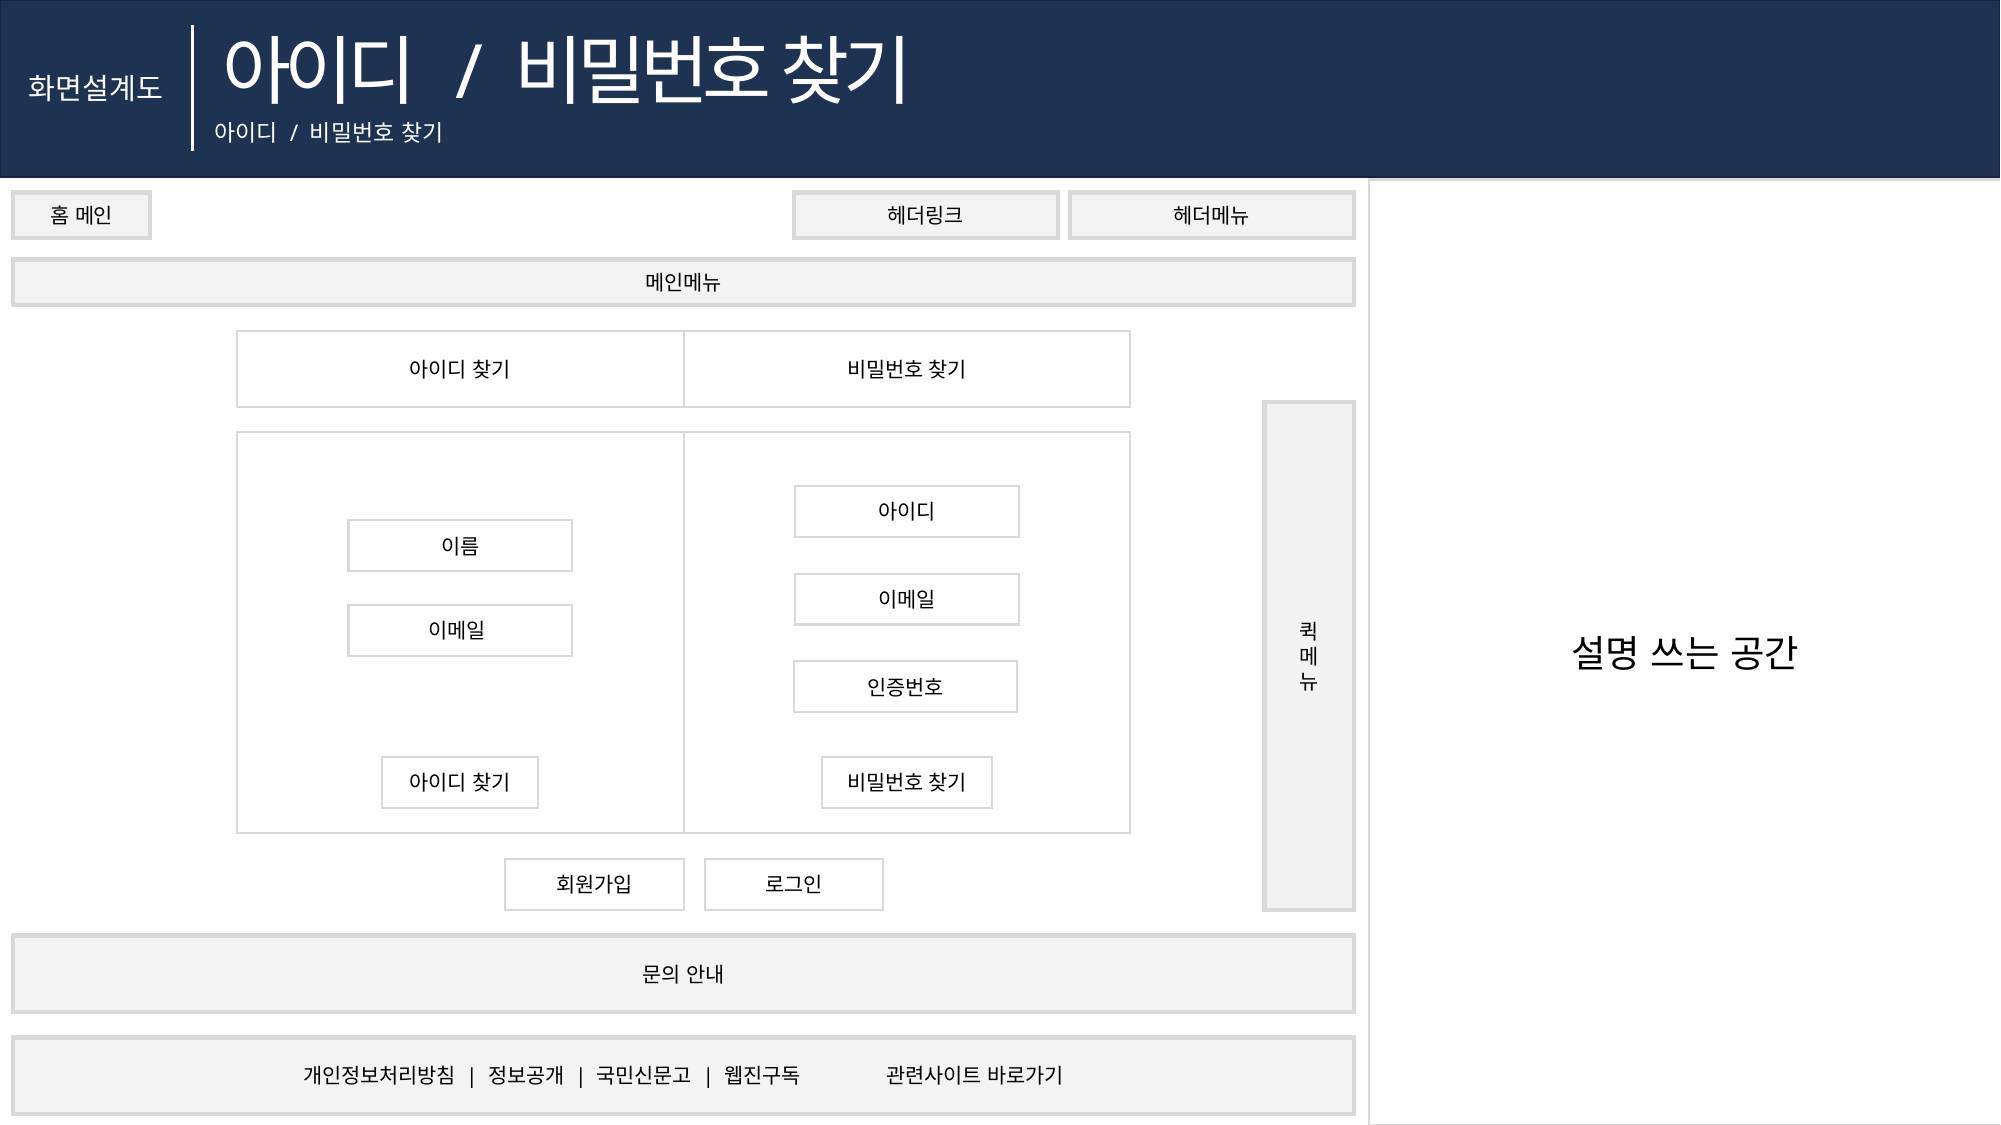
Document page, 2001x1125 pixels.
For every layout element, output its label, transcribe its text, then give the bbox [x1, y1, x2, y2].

text_box [0, 0, 2000, 178]
text_box 아이디 / 비밀번호 찾기 [207, 16, 928, 122]
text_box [13, 192, 1354, 1114]
text_box 아이디 / 비밀번호 찾기 [199, 110, 459, 154]
text_box 화면설계도 [14, 62, 179, 113]
text_box 설명 쓰는 공간 [1368, 178, 2000, 1125]
